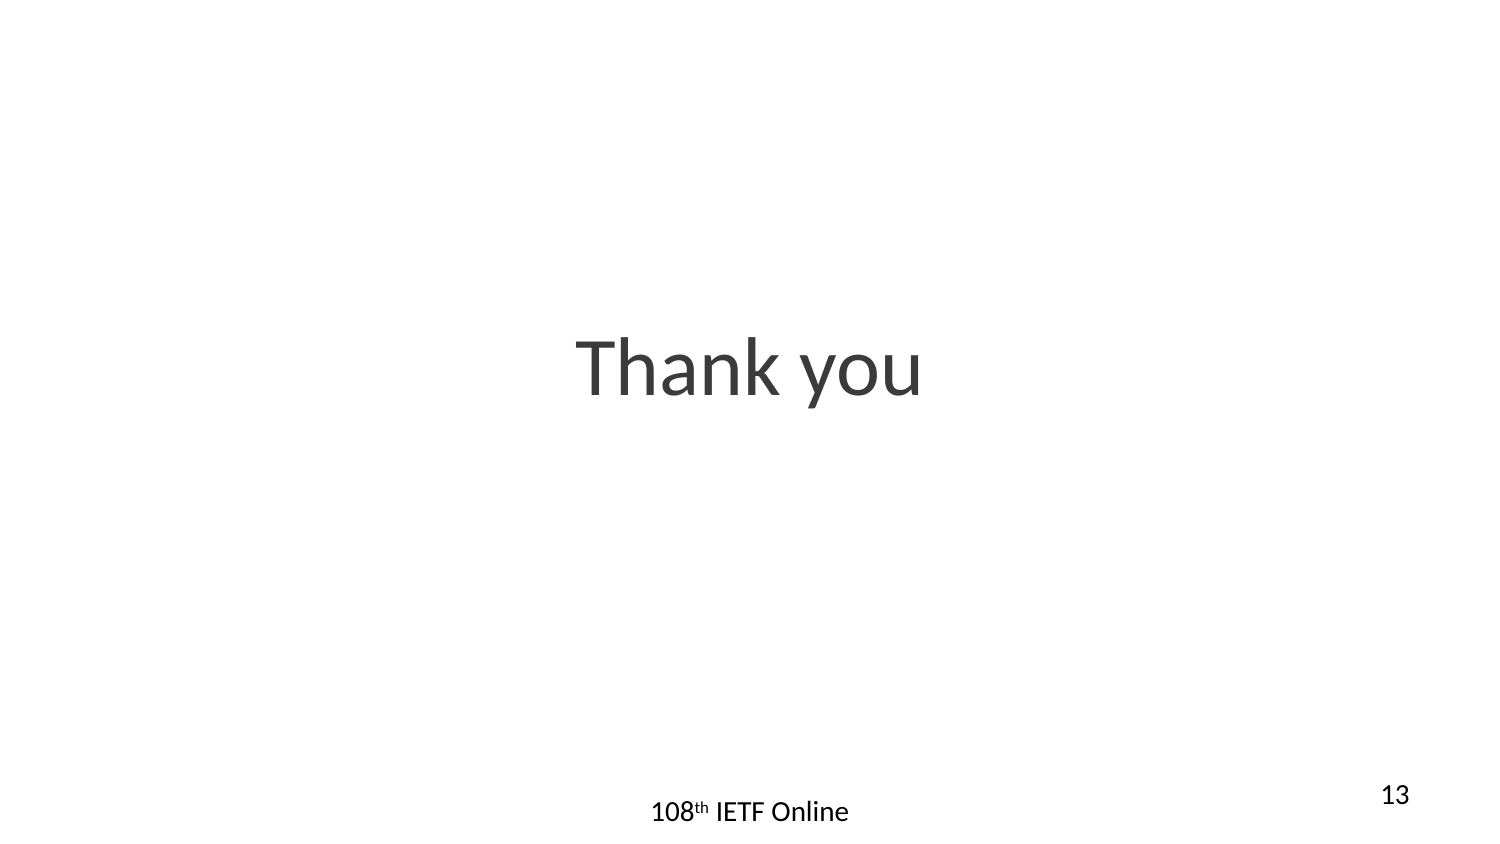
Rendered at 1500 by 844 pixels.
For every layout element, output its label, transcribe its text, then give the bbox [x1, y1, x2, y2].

footer 108th IETF Online [512, 784, 988, 844]
slide_number 13 [1074, 768, 1426, 828]
text_box Thank you [112, 271, 1388, 453]
